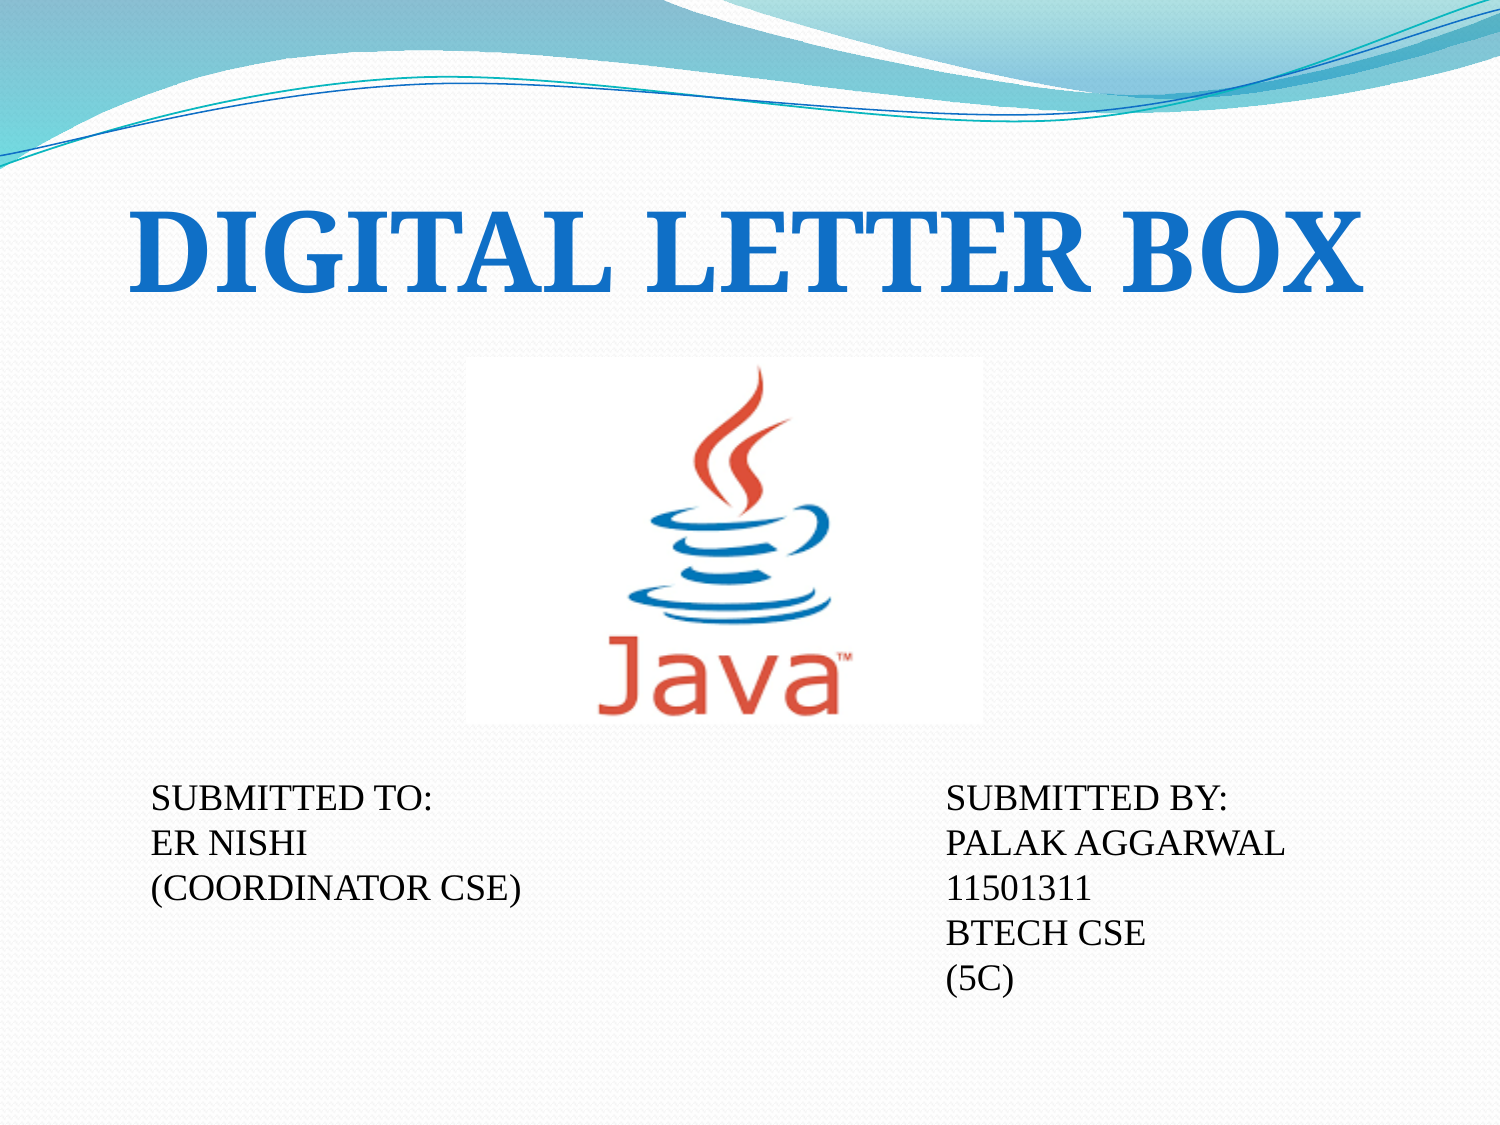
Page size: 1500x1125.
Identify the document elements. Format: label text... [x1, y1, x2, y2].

text_box DIGITAL LETTER BOX [112, 172, 1380, 323]
picture [466, 356, 983, 724]
text_box SUBMITTED BY: PALAK AGGARWAL 11501311 BTECH CSE (5C) [930, 765, 1368, 1006]
text_box SUBMITTED TO: ER NISHI (COORDINATOR CSE) [135, 765, 609, 916]
